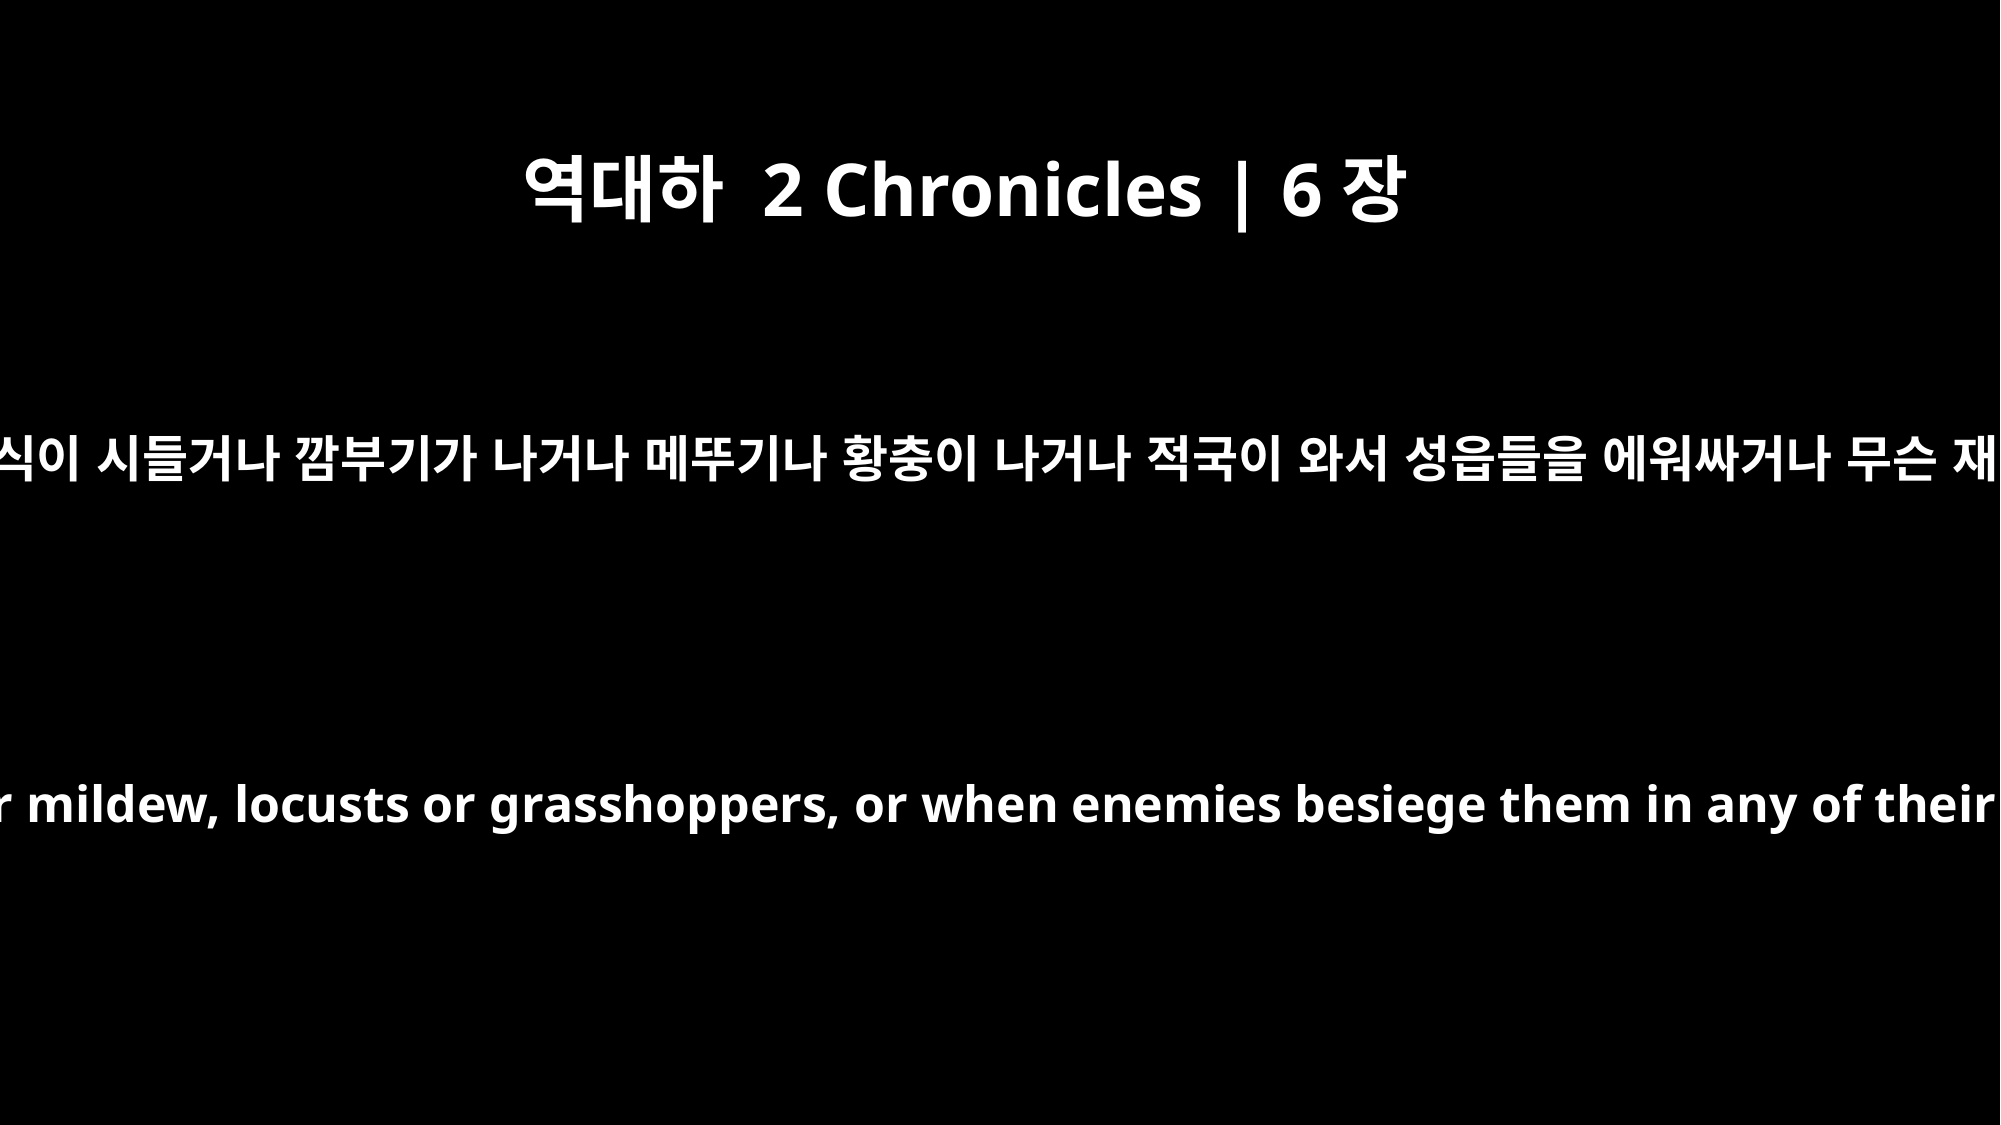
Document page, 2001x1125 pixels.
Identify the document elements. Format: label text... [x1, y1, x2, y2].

text_box "When famine or plague comes to the land, or blight or mildew, locusts or grasshoppers, or when enemies besiege them in any of their cities, whatever disaster or disease may come, [0, 764, 2000, 840]
text_box 역대하 2 Chronicles | 6장 [507, 136, 1424, 239]
text_box 28 만일 이 땅에 기근이나 전염병이 있거나 곡식이 시들거나 깜부기가 나거나 메뚜기나 황충이 나거나 적국이 와서 성읍들을 에워싸거나 무슨 재앙이나 무슨 질병이 있거나를 막론하고 [0, 359, 2000, 495]
